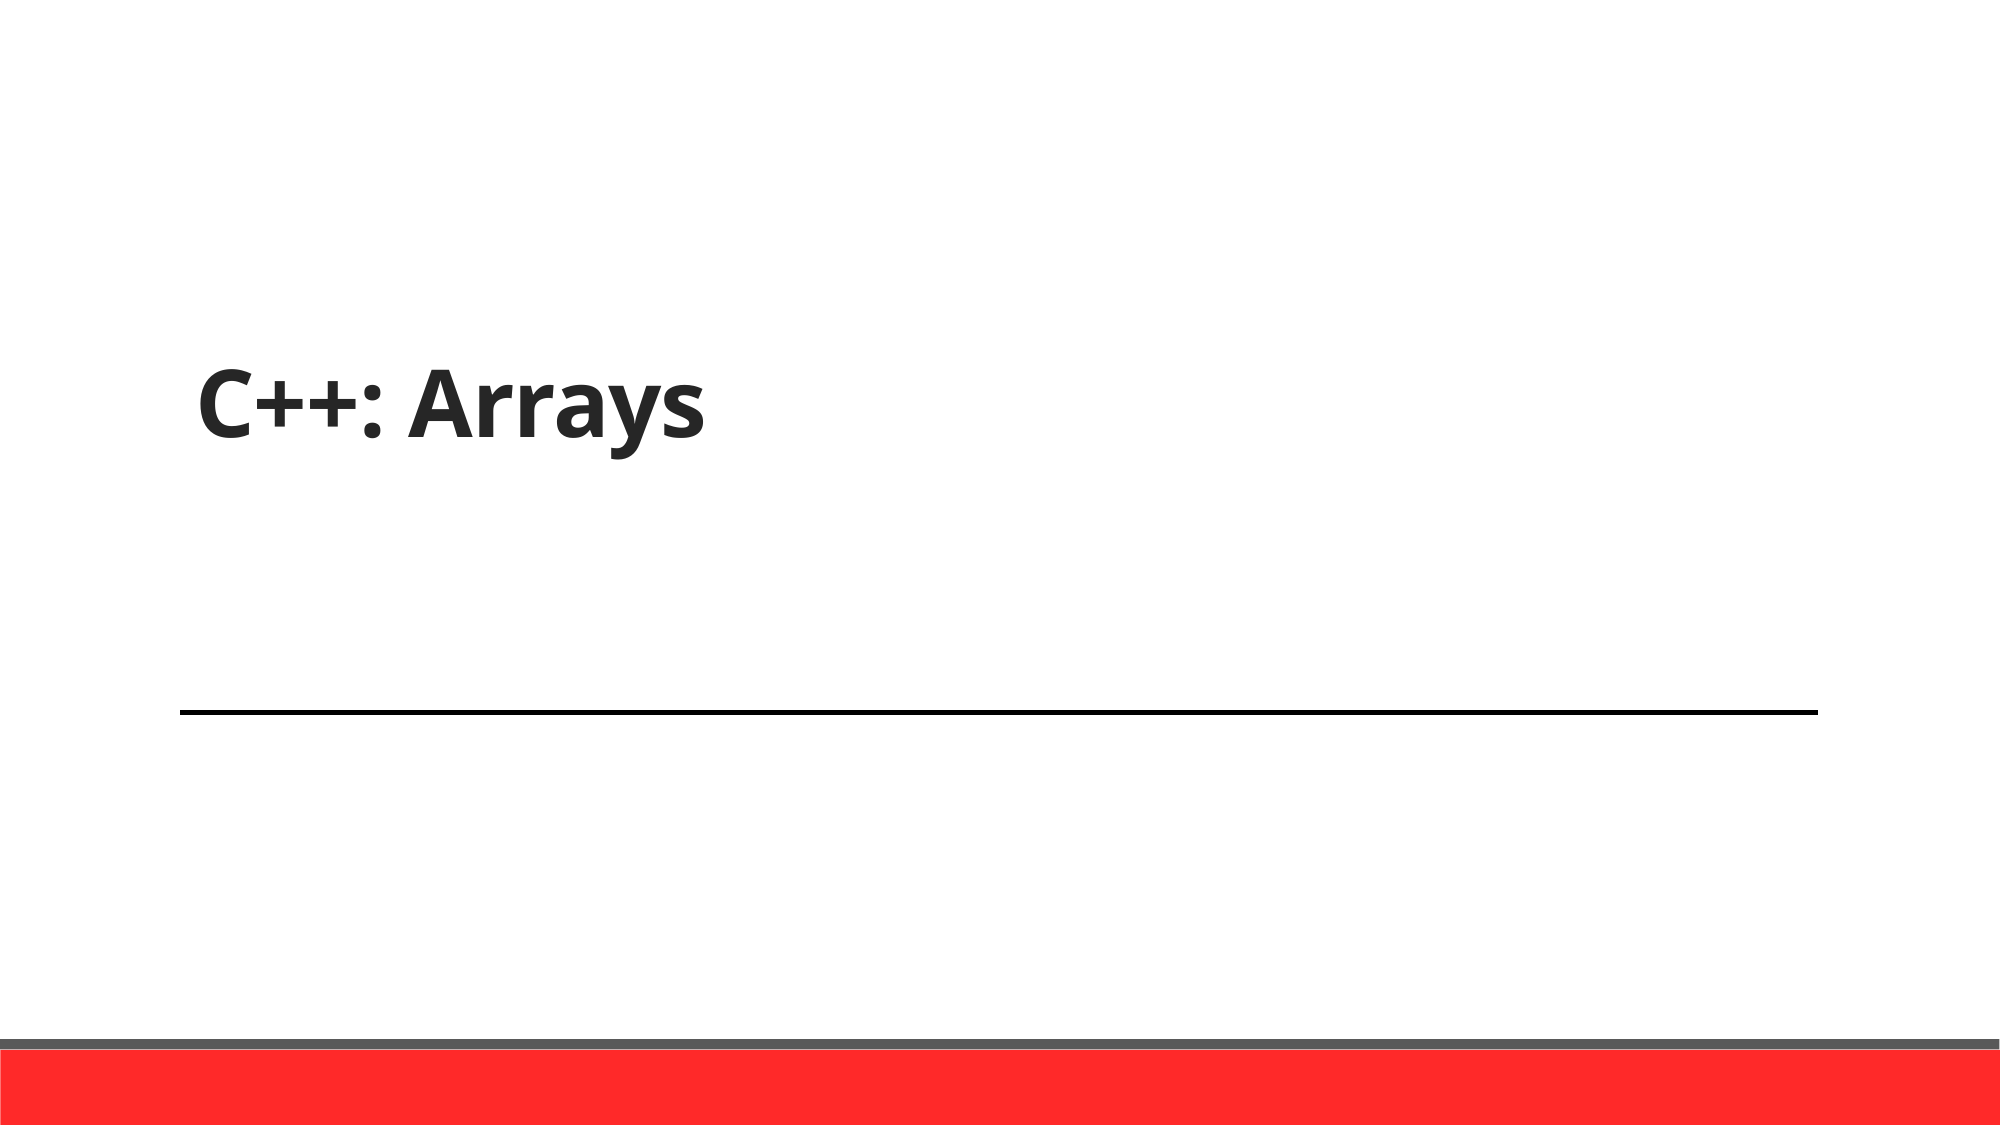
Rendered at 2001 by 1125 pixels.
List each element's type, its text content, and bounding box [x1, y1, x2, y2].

title C++: Arrays [180, 124, 1830, 695]
